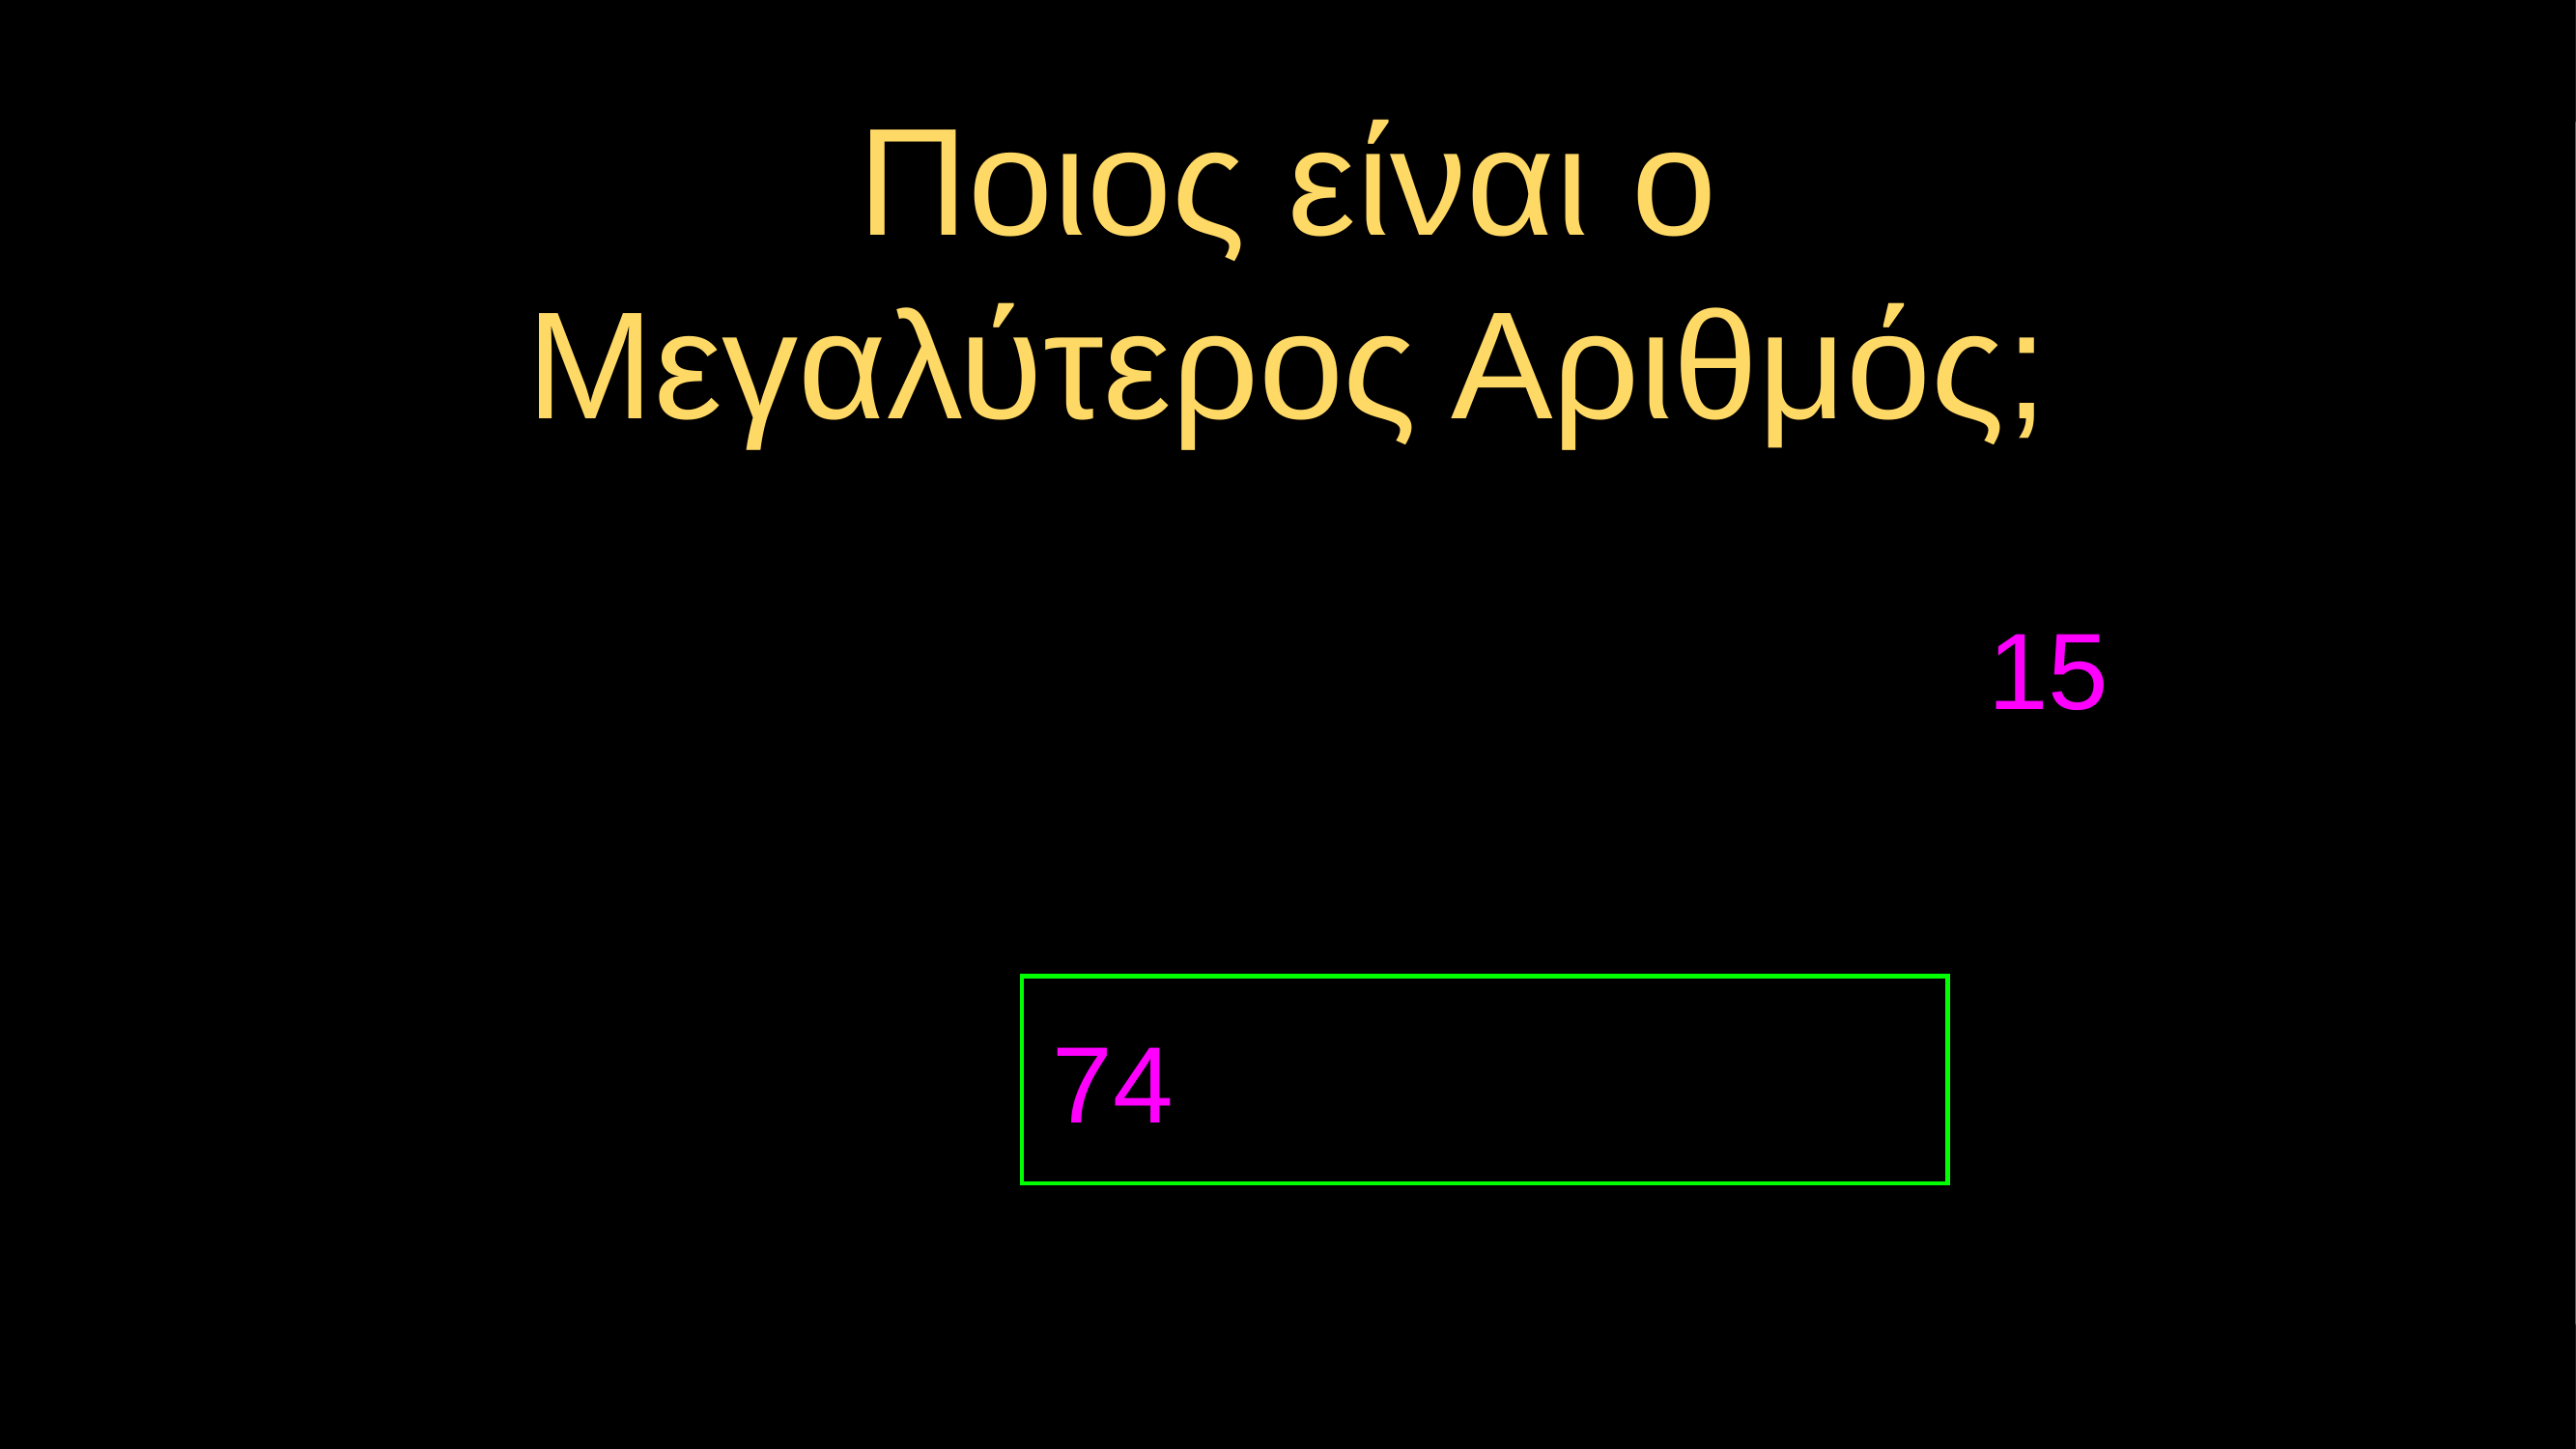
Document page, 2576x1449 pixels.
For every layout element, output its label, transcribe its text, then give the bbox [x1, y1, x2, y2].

title Ποιος είναι ο Μεγαλύτερος Αριθμός; [423, 129, 2153, 403]
text_box 15 [1988, 572, 2147, 759]
text_box 74 [1052, 991, 1388, 1168]
text_box [1022, 976, 1948, 1183]
